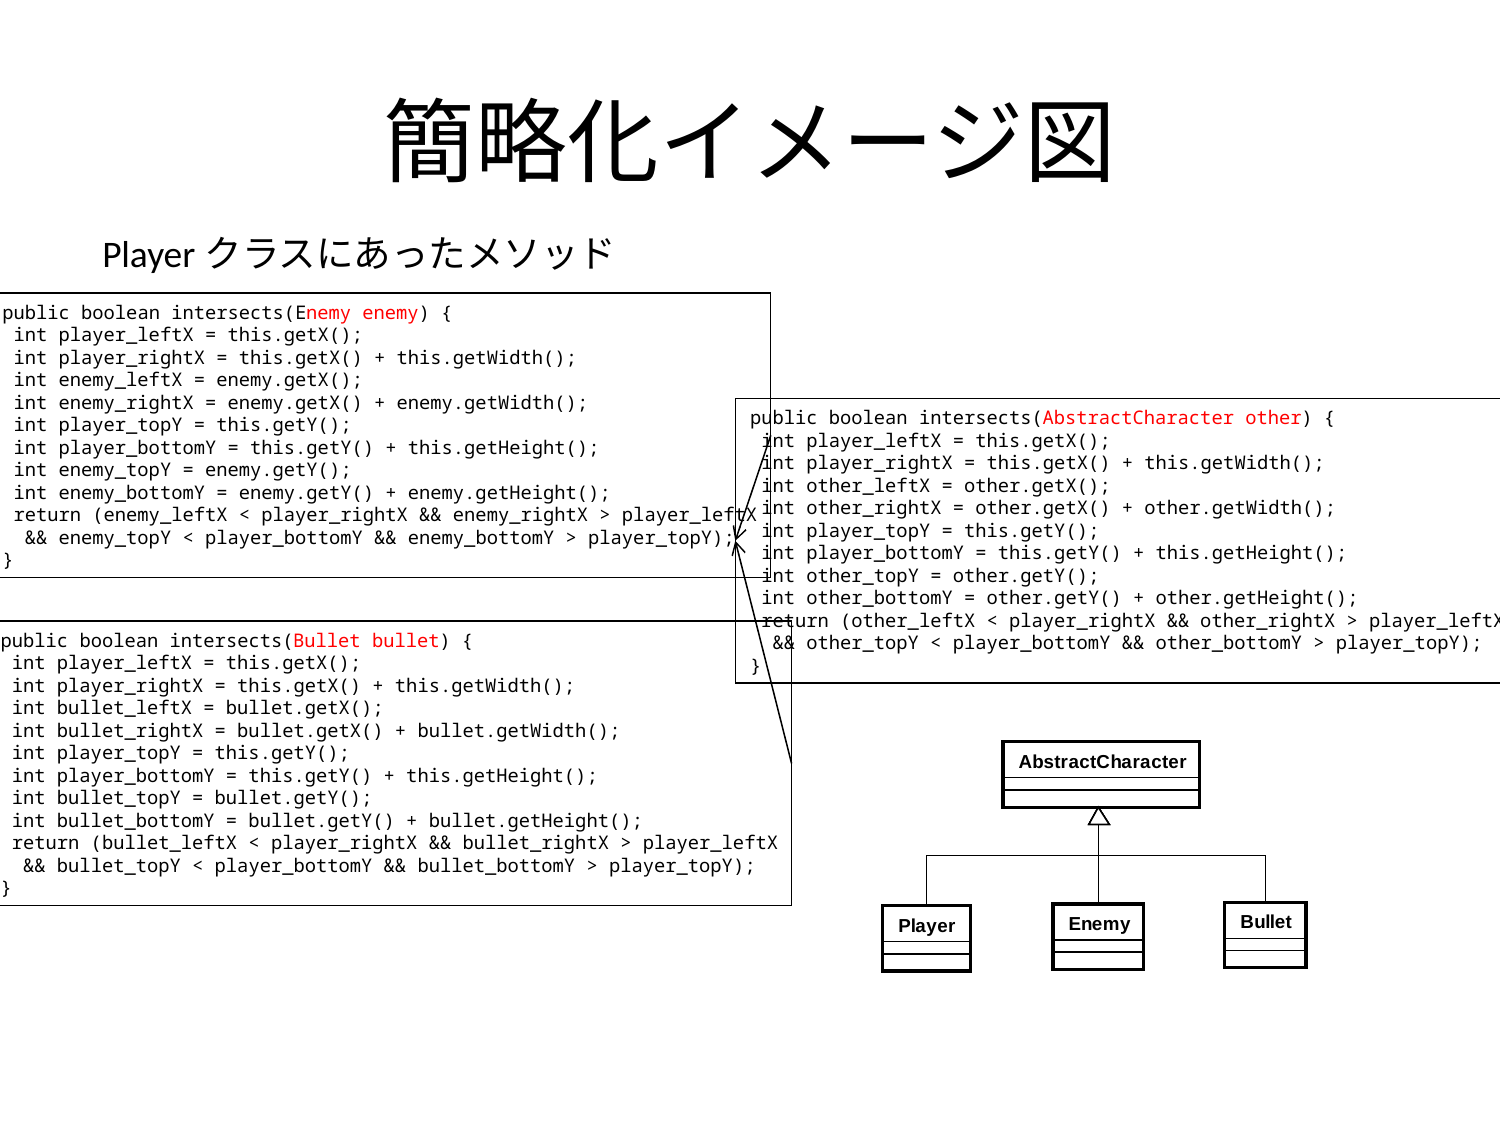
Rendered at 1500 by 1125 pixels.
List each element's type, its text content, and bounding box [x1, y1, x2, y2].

text_box public boolean intersects(Bullet bullet) { int player_leftX = this.getX(); int player_rightX = this.getX() + this.getWidth(); int bullet_leftX = bullet.getX(); int bullet_rightX = bullet.getX() + bullet.getWidth(); int player_topY = this.getY(); int player_bottomY = this.getY() + this.getHeight(); int bullet_topY = bullet.getY(); int bullet_bottomY = bullet.getY() + bullet.getHeight(); return (bullet_leftX < player_rightX && bullet_rightX > player_leftX && bullet_topY < player_bottomY && bullet_bottomY > player_topY); } [0, 621, 792, 906]
picture [866, 726, 1322, 988]
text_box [730, 542, 786, 766]
text_box public boolean intersects(Enemy enemy) { int player_leftX = this.getX(); int player_rightX = this.getX() + this.getWidth(); int enemy_leftX = enemy.getX(); int enemy_rightX = enemy.getX() + enemy.getWidth(); int player_topY = this.getY(); int player_bottomY = this.getY() + this.getHeight(); int enemy_topY = enemy.getY(); int enemy_bottomY = enemy.getY() + enemy.getHeight(); return (enemy_leftX < player_rightX && enemy_rightX > player_leftX && enemy_topY < player_bottomY && enemy_bottomY > player_topY); } [0, 292, 771, 578]
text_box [711, 436, 786, 543]
text_box Playerクラスにあったメソッド [87, 222, 632, 283]
text_box public boolean intersects(AbstractCharacter other) { int player_leftX = this.getX(); int player_rightX = this.getX() + this.getWidth(); int other_leftX = other.getX(); int other_rightX = other.getX() + other.getWidth(); int player_topY = this.getY(); int player_bottomY = this.getY() + this.getHeight(); int other_topY = other.getY(); int other_bottomY = other.getY() + other.getHeight(); return (other_leftX < player_rightX && other_rightX > player_leftX && other_topY < player_bottomY && other_bottomY > player_topY); } [735, 398, 1500, 684]
title 簡略化イメージ図 [75, 45, 1425, 233]
